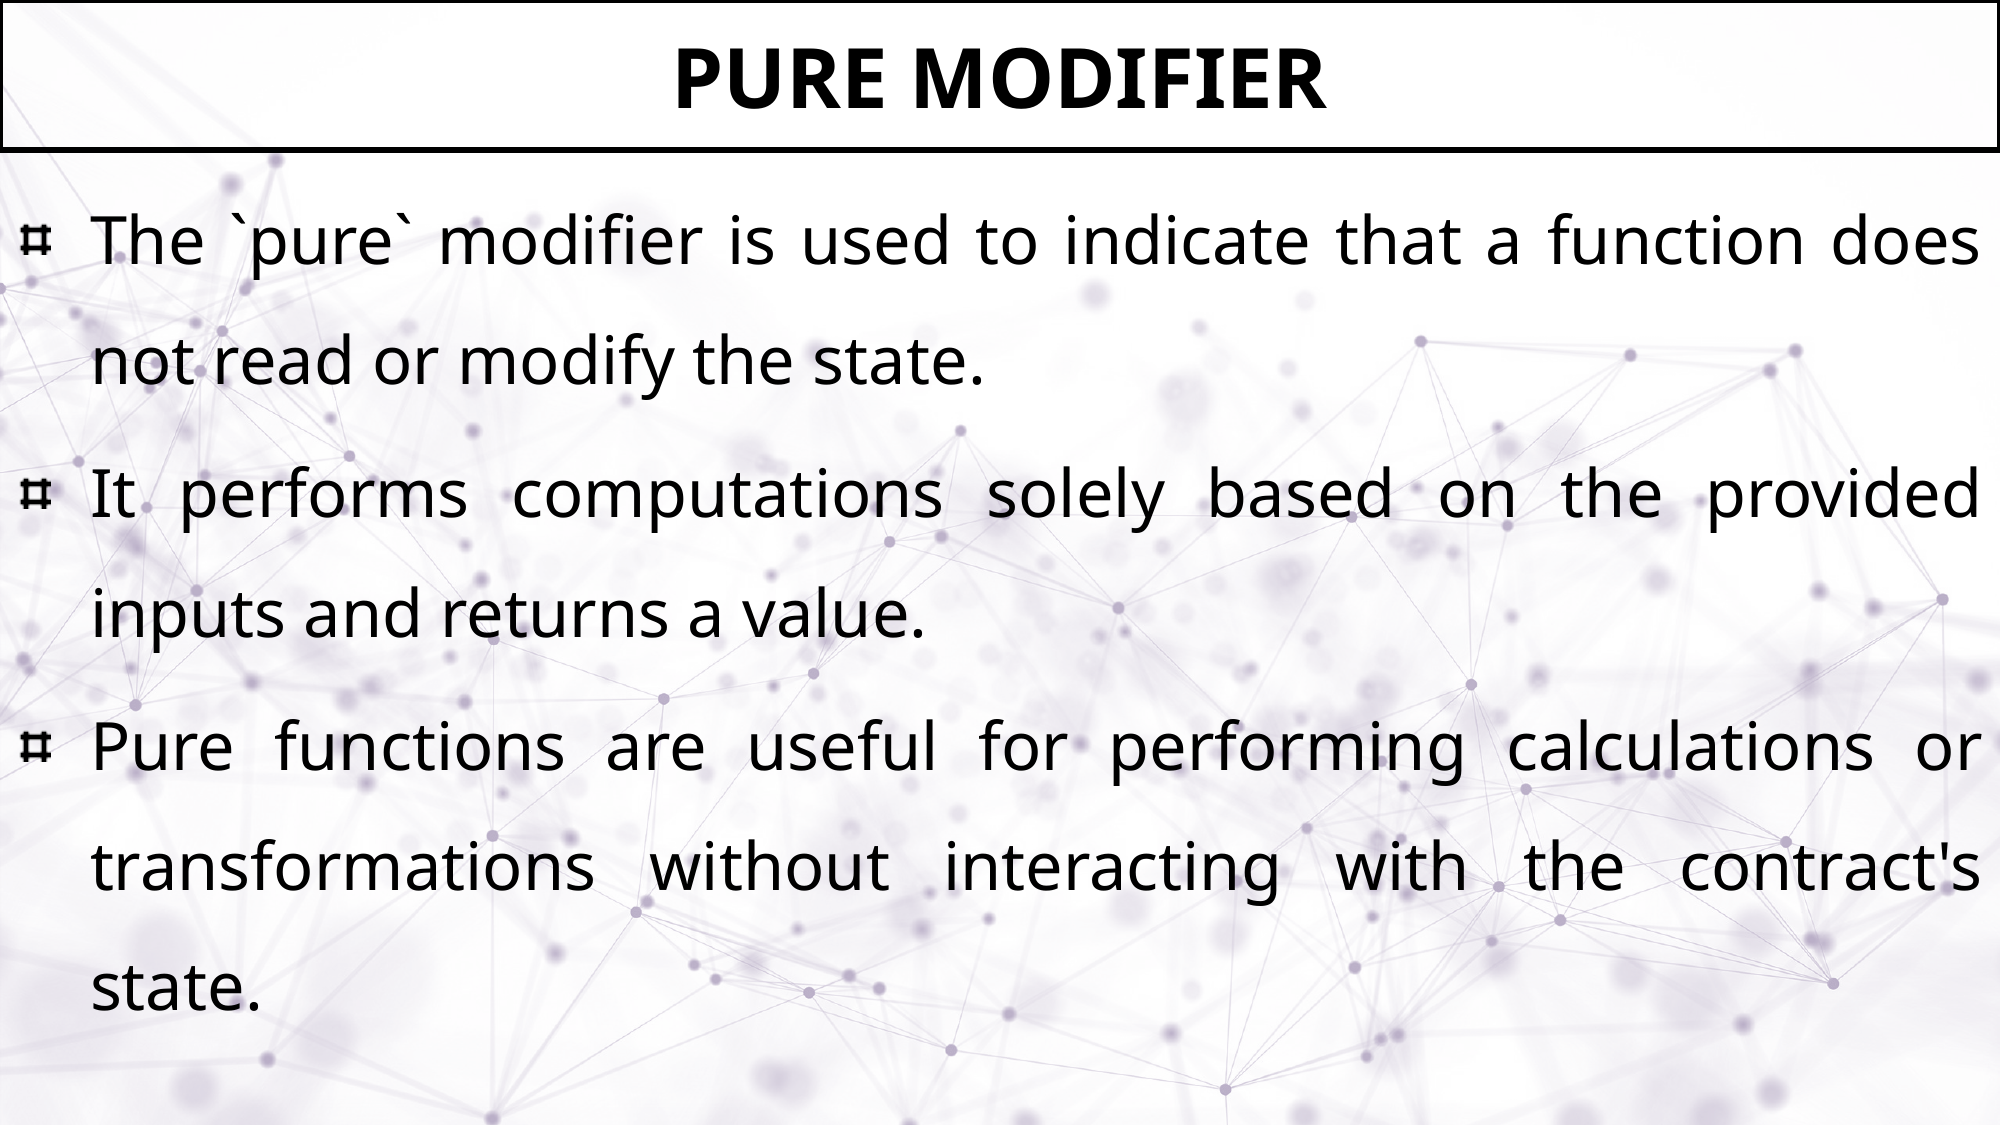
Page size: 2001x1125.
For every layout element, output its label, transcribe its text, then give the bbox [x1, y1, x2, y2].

picture [15, 219, 51, 255]
title Pure Modifier [0, 0, 2000, 150]
picture [15, 473, 51, 509]
list The `pure` modifier is used to indicate that a function does not read or modify the state. It performs computations solely based on the provided inputs and returns a value. Pure functions are useful for performing calculations or transformations without interacting with the contract's state. [0, 150, 2000, 1125]
picture [15, 726, 51, 762]
